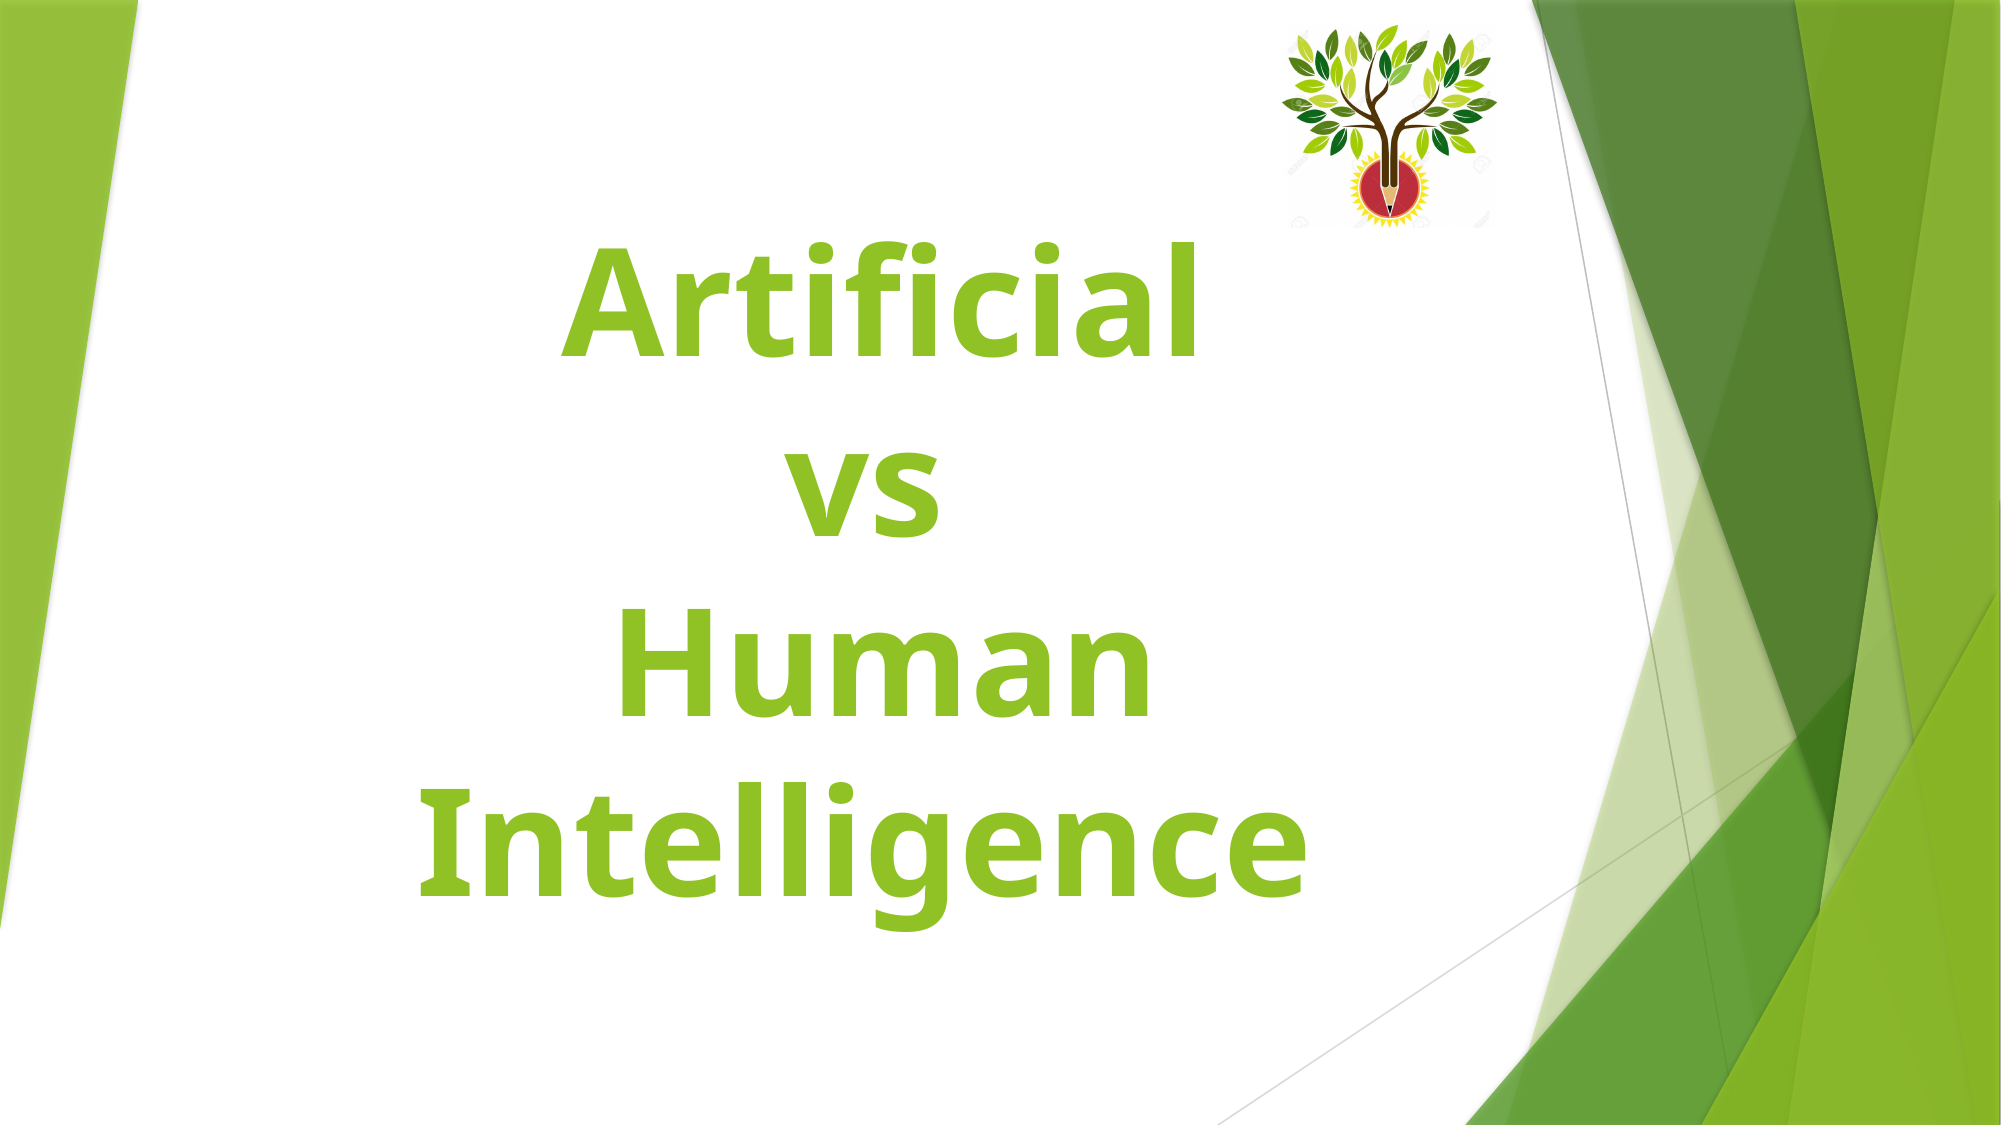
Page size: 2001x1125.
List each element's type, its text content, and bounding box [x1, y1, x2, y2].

picture [1282, 25, 1498, 228]
title Artificial vs Human Intelligence [247, 217, 1522, 935]
